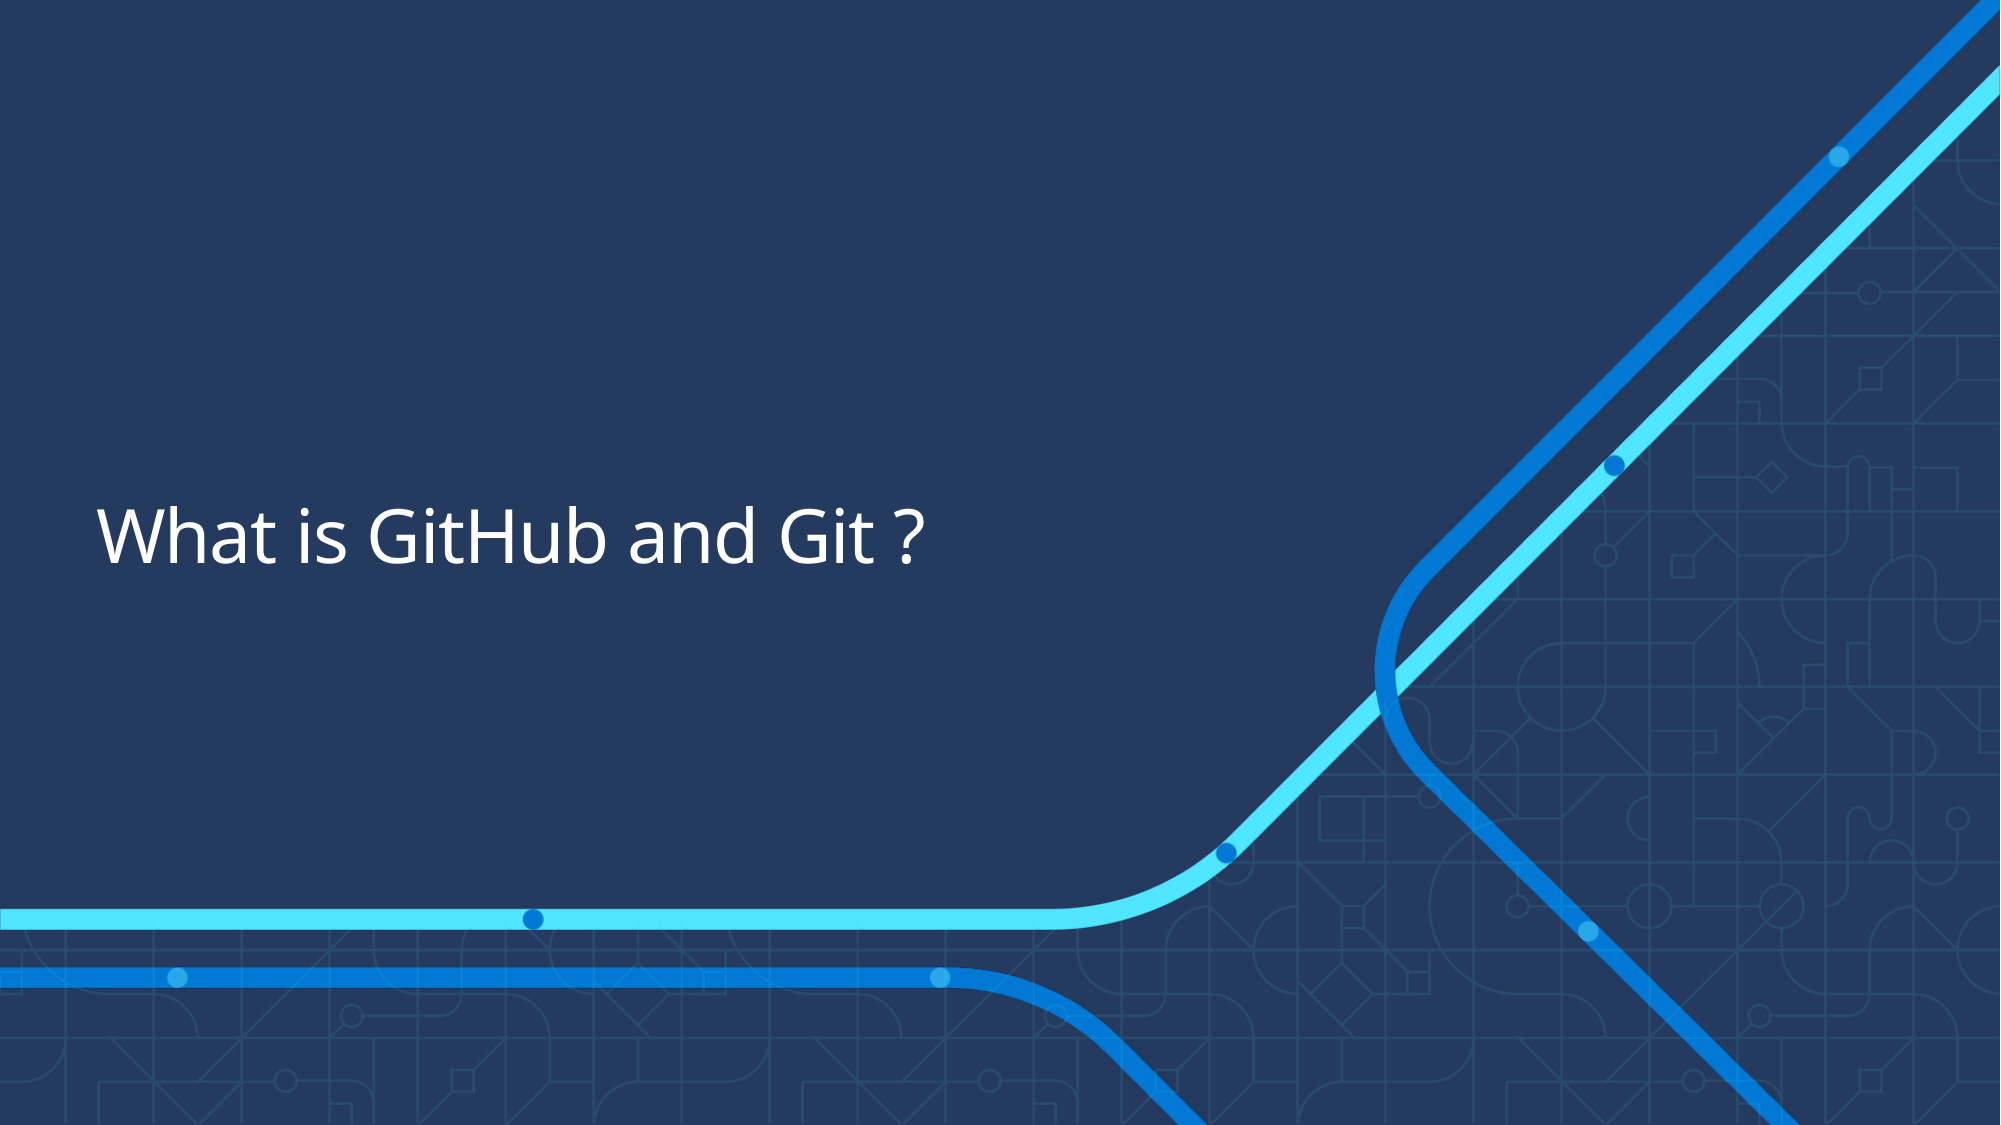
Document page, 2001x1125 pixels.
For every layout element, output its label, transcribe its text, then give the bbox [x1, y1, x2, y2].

picture [0, 0, 2000, 1125]
title What is GitHub and Git ? [96, 391, 1225, 580]
